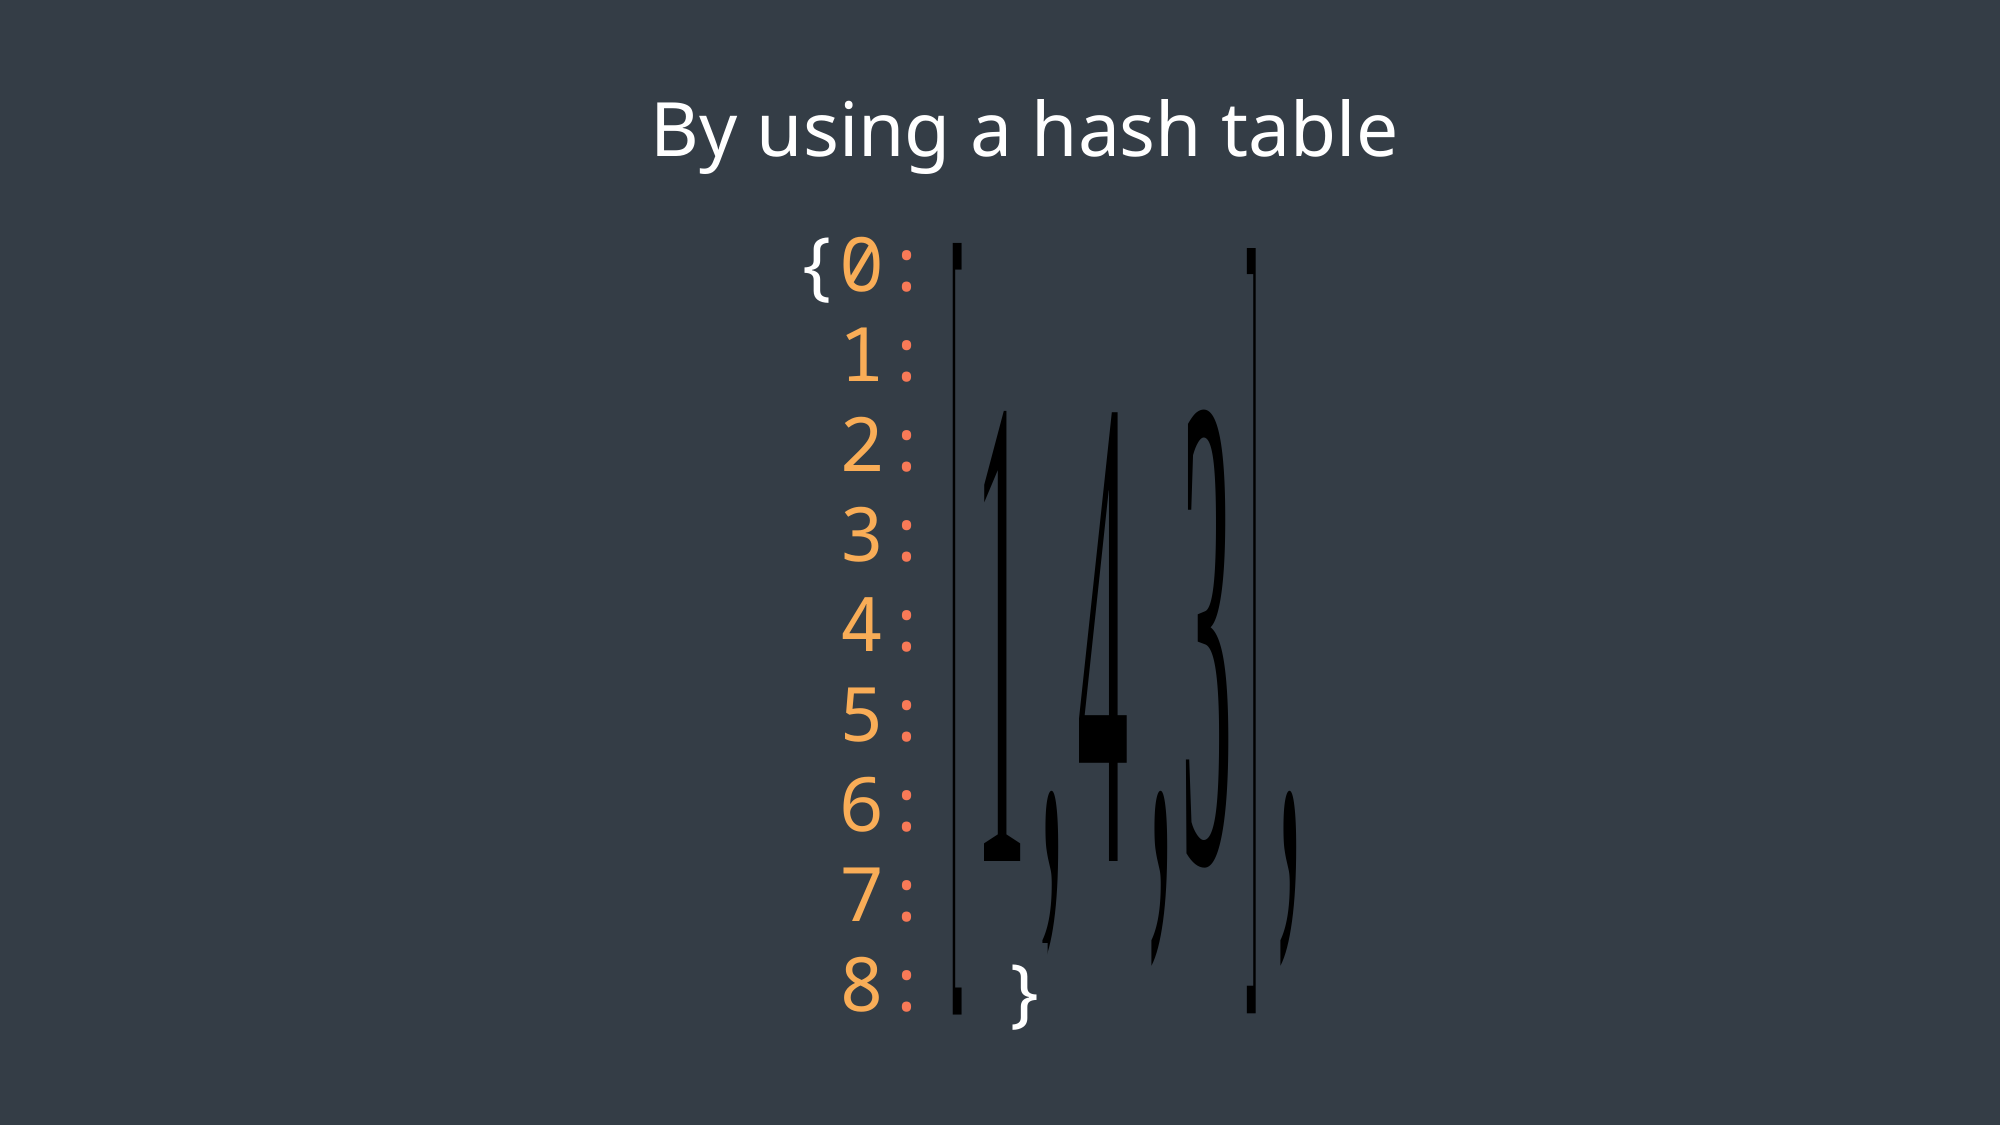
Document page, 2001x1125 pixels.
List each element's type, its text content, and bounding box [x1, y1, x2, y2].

text_box } [1002, 943, 1048, 1034]
text_box By using a hash table [623, 74, 1427, 180]
text_box {0: [], 1: [], 2: [], 3: [], 4: [], 5: [], 6: [], 7: [], 8: [] [644, 208, 1125, 1034]
